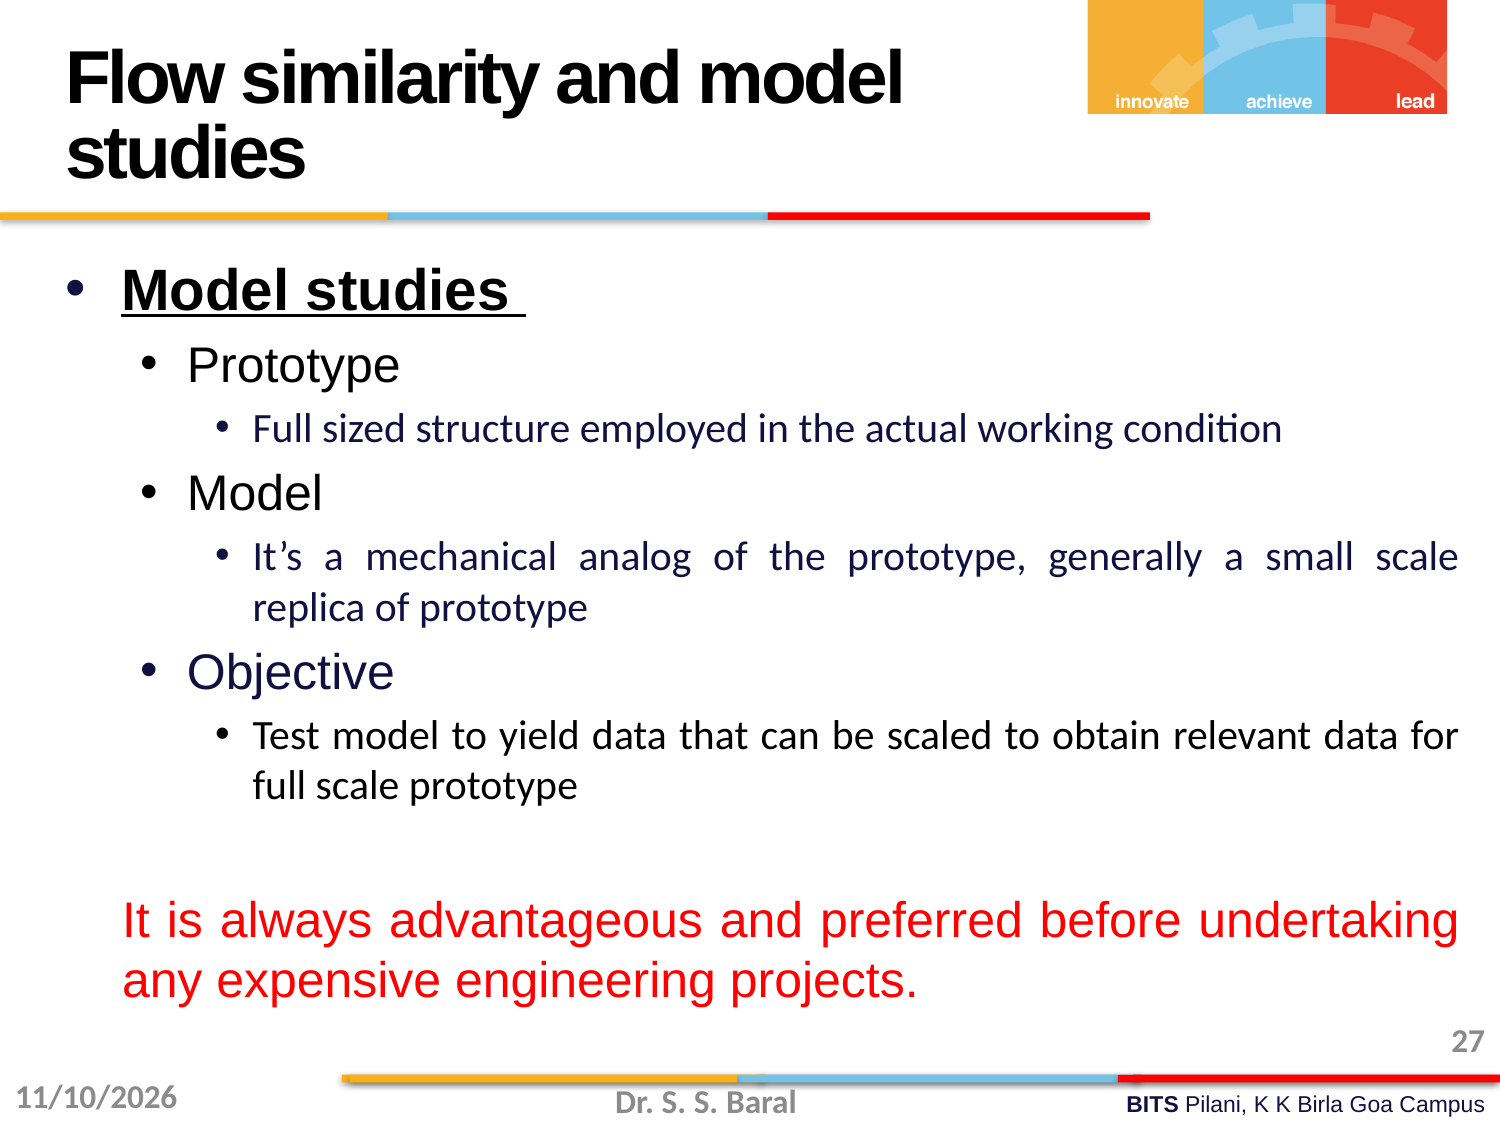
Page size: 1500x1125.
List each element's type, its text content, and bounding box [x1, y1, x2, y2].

list Model studies Prototype Full sized structure employed in the actual working condition Model It’s a mechanical analog of the prototype, generally a small scale replica of prototype Objective Test model to yield data that can be scaled to obtain relevant data for full scale prototype It is always advantageous and preferred before undertaking any expensive engineering projects. [50, 245, 1475, 1063]
picture [1087, 0, 1448, 114]
footer Dr. S. S. Baral [487, 1074, 925, 1125]
slide_number 27 [1374, 999, 1500, 1078]
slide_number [0, 1065, 350, 1125]
list Flow similarity and model studies [50, 24, 1088, 213]
